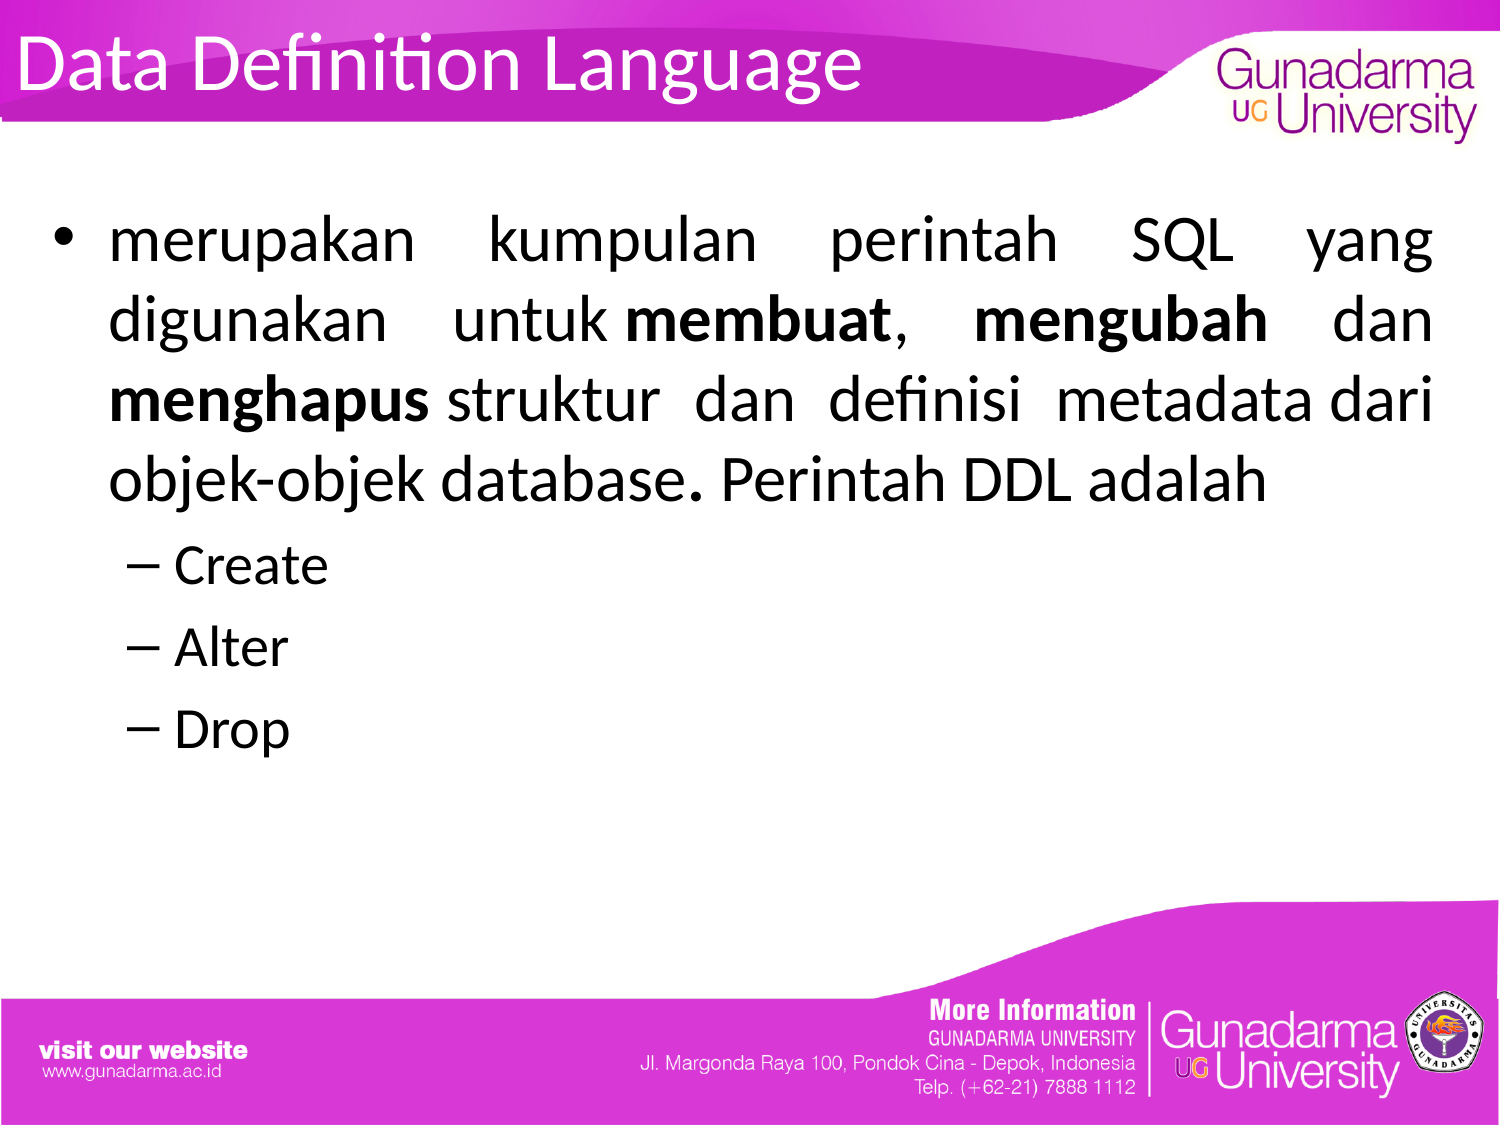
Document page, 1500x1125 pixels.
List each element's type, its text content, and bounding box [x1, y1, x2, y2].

title Data Definition Language [0, 0, 1113, 138]
picture [0, 0, 1500, 213]
list merupakan kumpulan perintah SQL yang digunakan untuk membuat, mengubah dan menghapus struktur dan definisi metadata dari objek-objek database. Perintah DDL adalah Create Alter Drop [37, 187, 1451, 976]
picture [0, 899, 1500, 1125]
